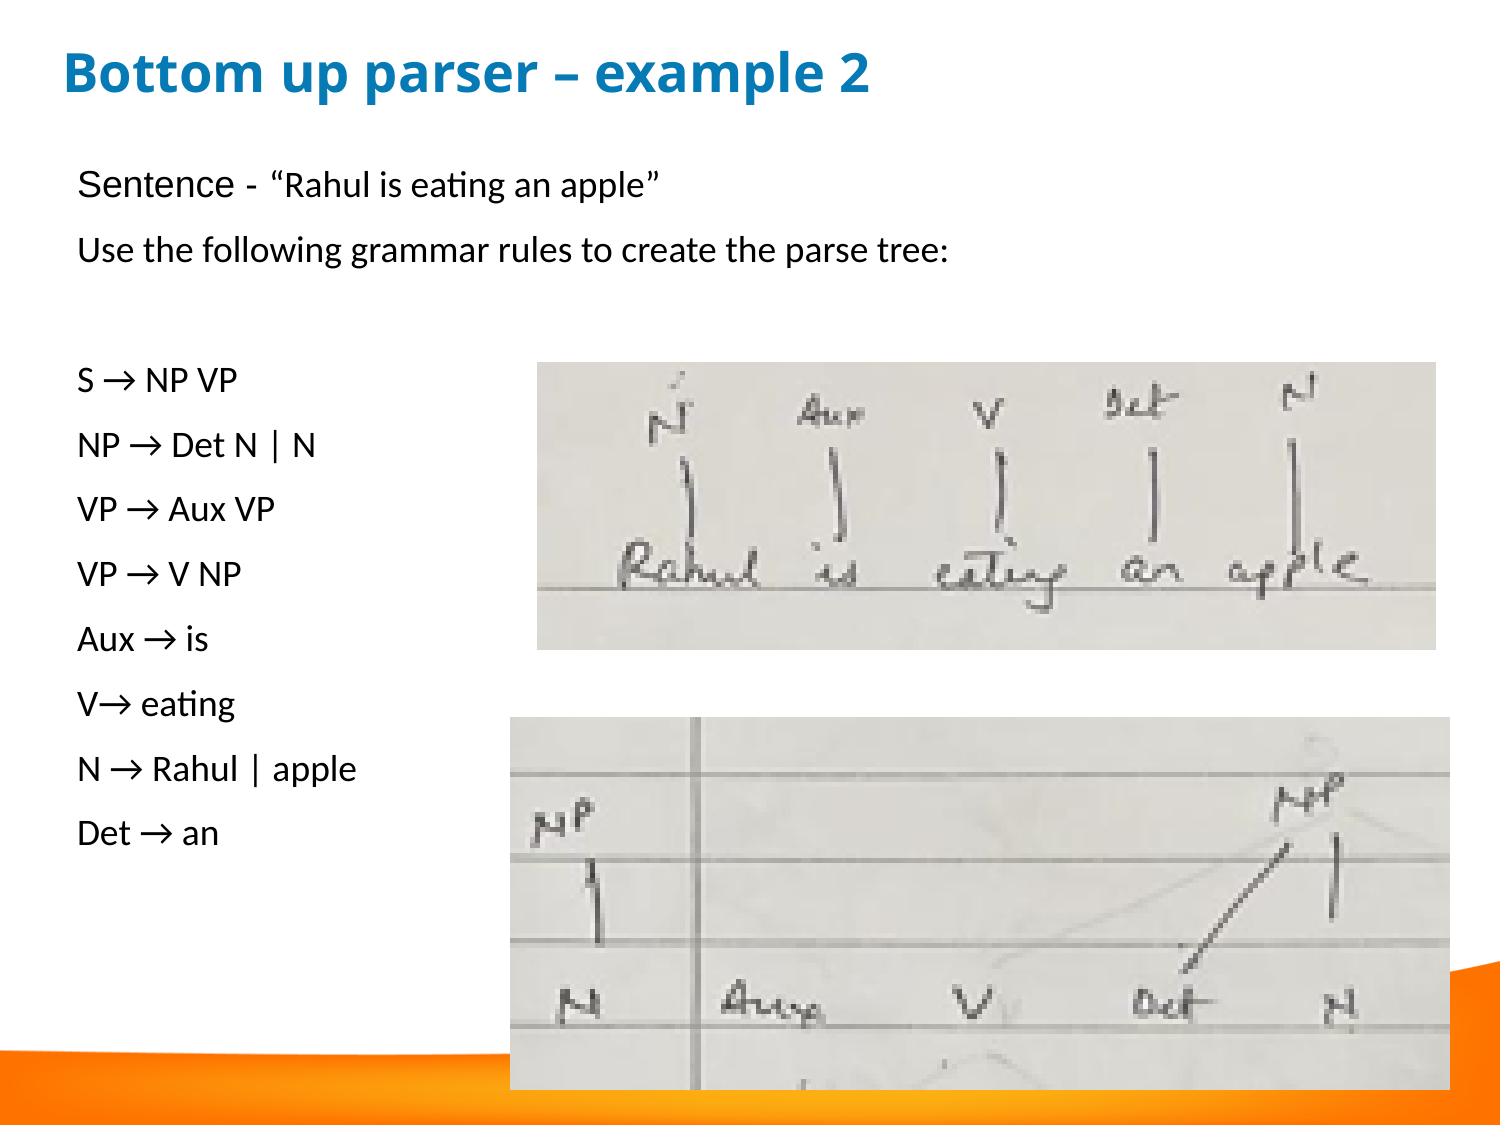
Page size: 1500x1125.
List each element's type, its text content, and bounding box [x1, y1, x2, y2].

text_box Bottom up parser – example 2 [62, 37, 1381, 175]
text_box Sentence - “Rahul is eating an apple” Use the following grammar rules to create the parse tree: S → NP VP NP → Det N | N VP → Aux VP VP → V NP Aux → is V→ eating N → Rahul | apple Det → an [62, 149, 1188, 861]
picture [0, 717, 1500, 1125]
picture [537, 362, 1436, 650]
